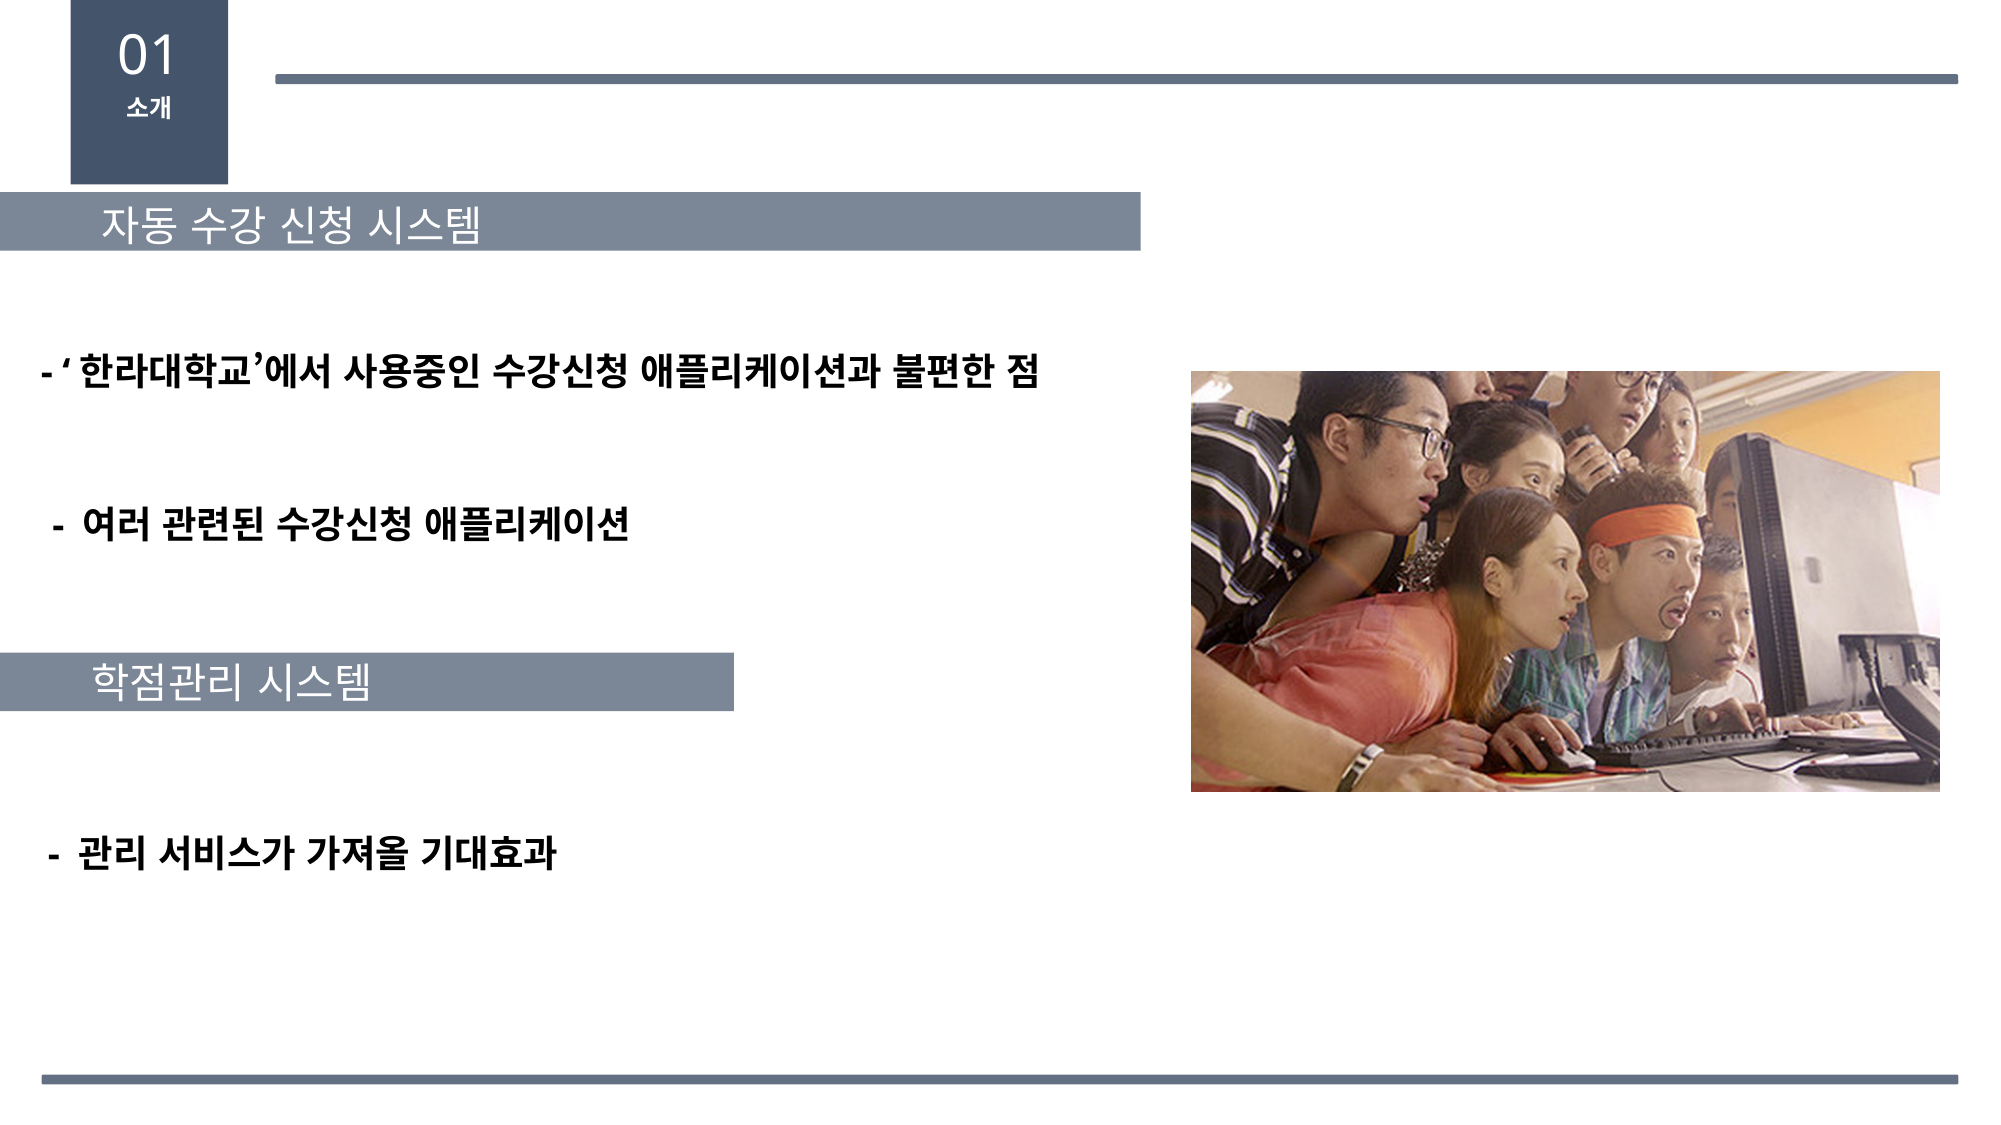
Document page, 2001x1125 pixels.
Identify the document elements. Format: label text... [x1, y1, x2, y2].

picture [1191, 371, 1940, 792]
text_box [0, 652, 76, 712]
text_box [70, 161, 229, 185]
text_box - 관리 서비스가 가져올 기대효과 [33, 822, 574, 882]
text_box [70, 0, 229, 11]
text_box [0, 191, 1142, 252]
text_box [292, 73, 1960, 86]
text_box - ‘한라대학교’에서 사용중인 수강신청 애플리케이션과 불편한 점 [26, 340, 1057, 401]
text_box 자동 수강 신청 시스템 [86, 192, 499, 257]
text_box - 여러 관련된 수강신청 애플리케이션 [37, 493, 647, 554]
text_box 학점관리 시스템 [76, 649, 388, 714]
text_box [40, 1073, 1960, 1086]
text_box [388, 652, 735, 712]
text_box 소개 [7, 85, 292, 161]
text_box 01 [7, 11, 292, 85]
